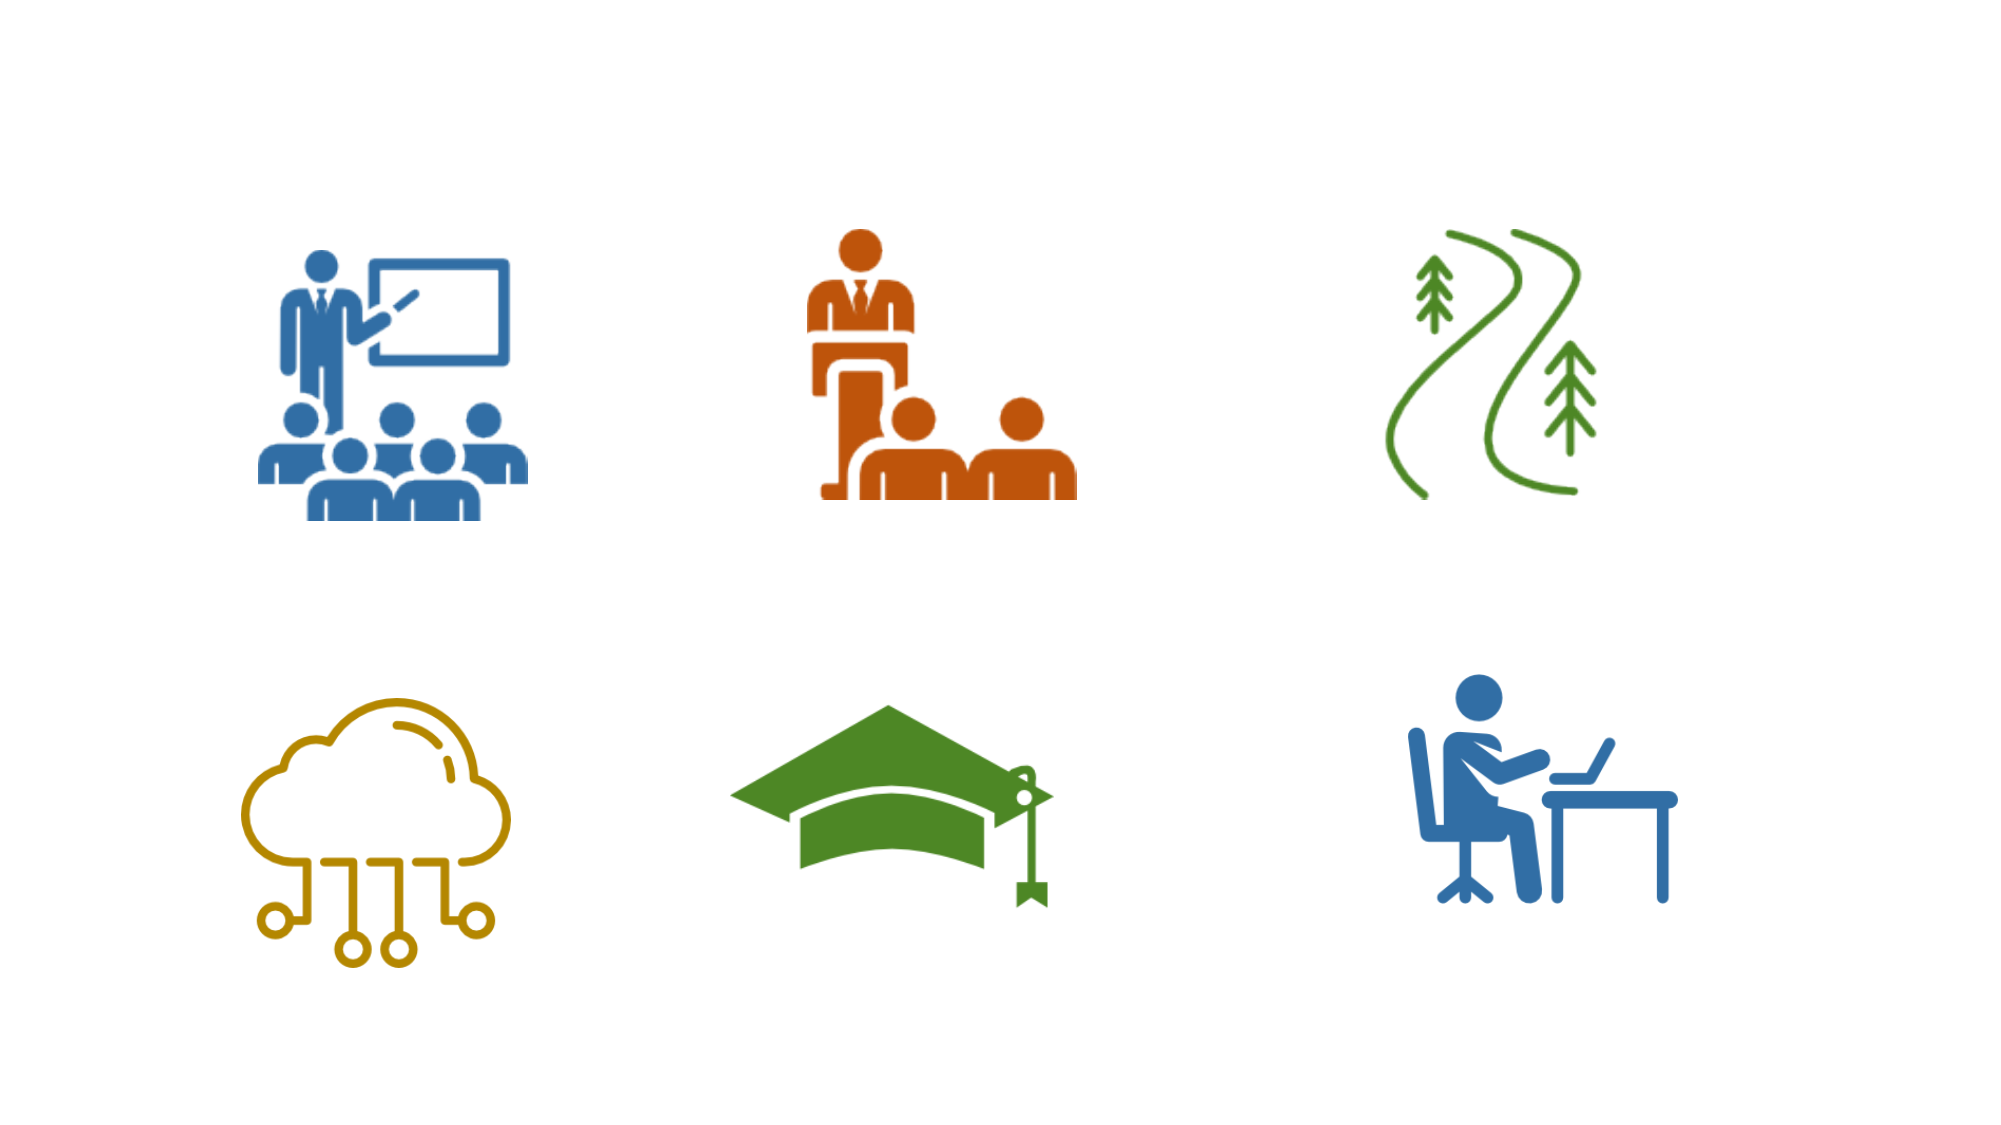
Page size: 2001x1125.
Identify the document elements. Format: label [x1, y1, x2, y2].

picture [1408, 654, 1678, 924]
picture [730, 645, 1053, 968]
picture [258, 250, 528, 521]
picture [807, 229, 1077, 500]
picture [1356, 229, 1627, 500]
picture [241, 698, 511, 968]
